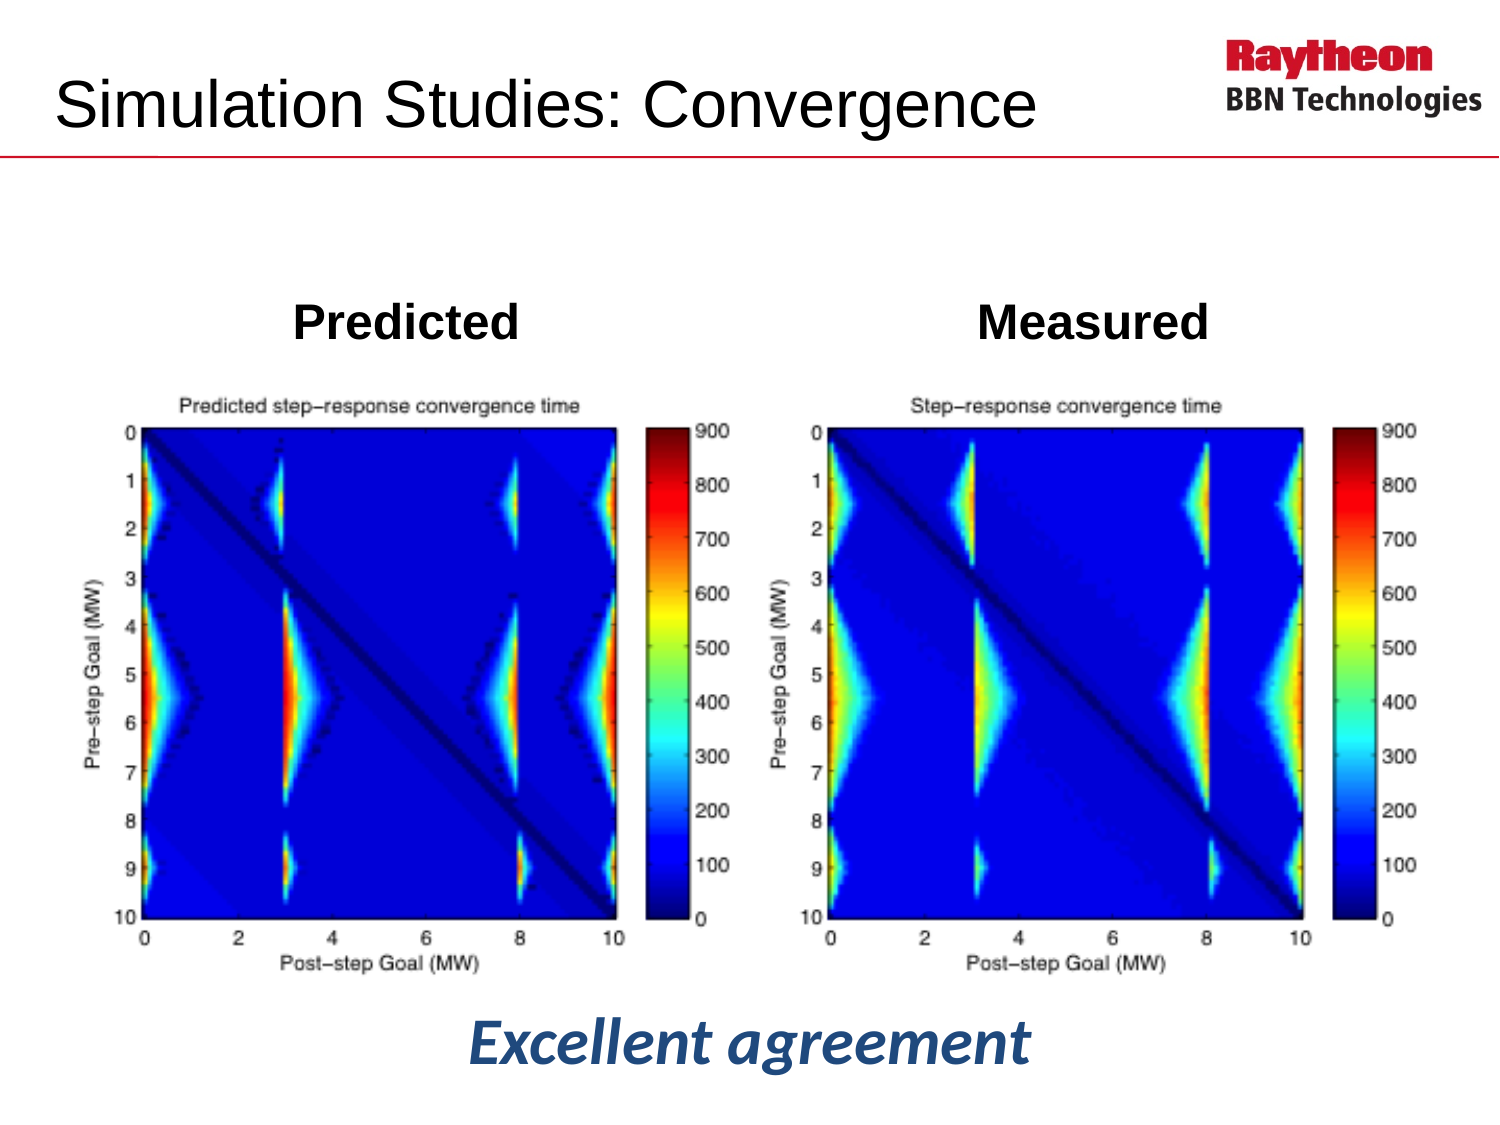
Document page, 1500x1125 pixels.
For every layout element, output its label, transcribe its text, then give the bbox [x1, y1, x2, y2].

list Predicted [74, 251, 738, 356]
list Measured [761, 251, 1426, 356]
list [74, 356, 738, 1006]
text_box Excellent agreement [453, 990, 1047, 1085]
picture [1222, 36, 1484, 121]
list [761, 356, 1426, 1006]
title Simulation Studies: Convergence [39, 44, 1390, 158]
